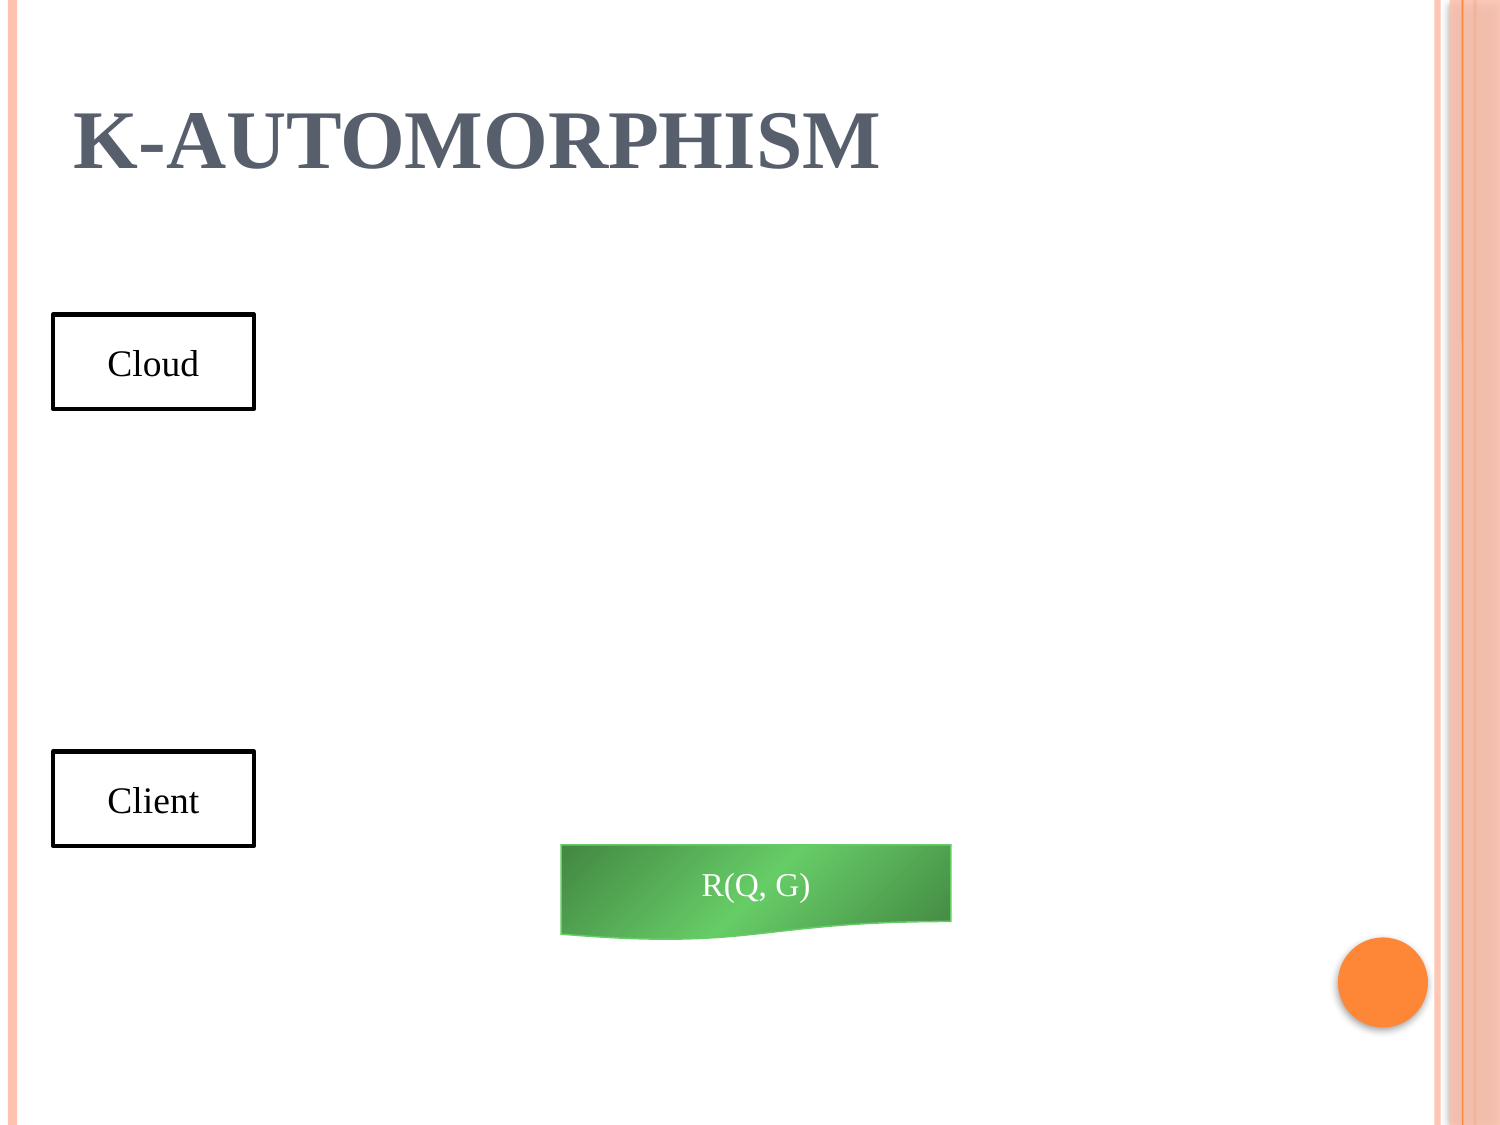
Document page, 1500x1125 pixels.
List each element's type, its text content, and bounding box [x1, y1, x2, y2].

text_box R(Q, G) [561, 844, 951, 940]
text_box K-Automorphism [59, 78, 1438, 189]
text_box Cloud [51, 312, 256, 411]
text_box Client [51, 749, 256, 848]
